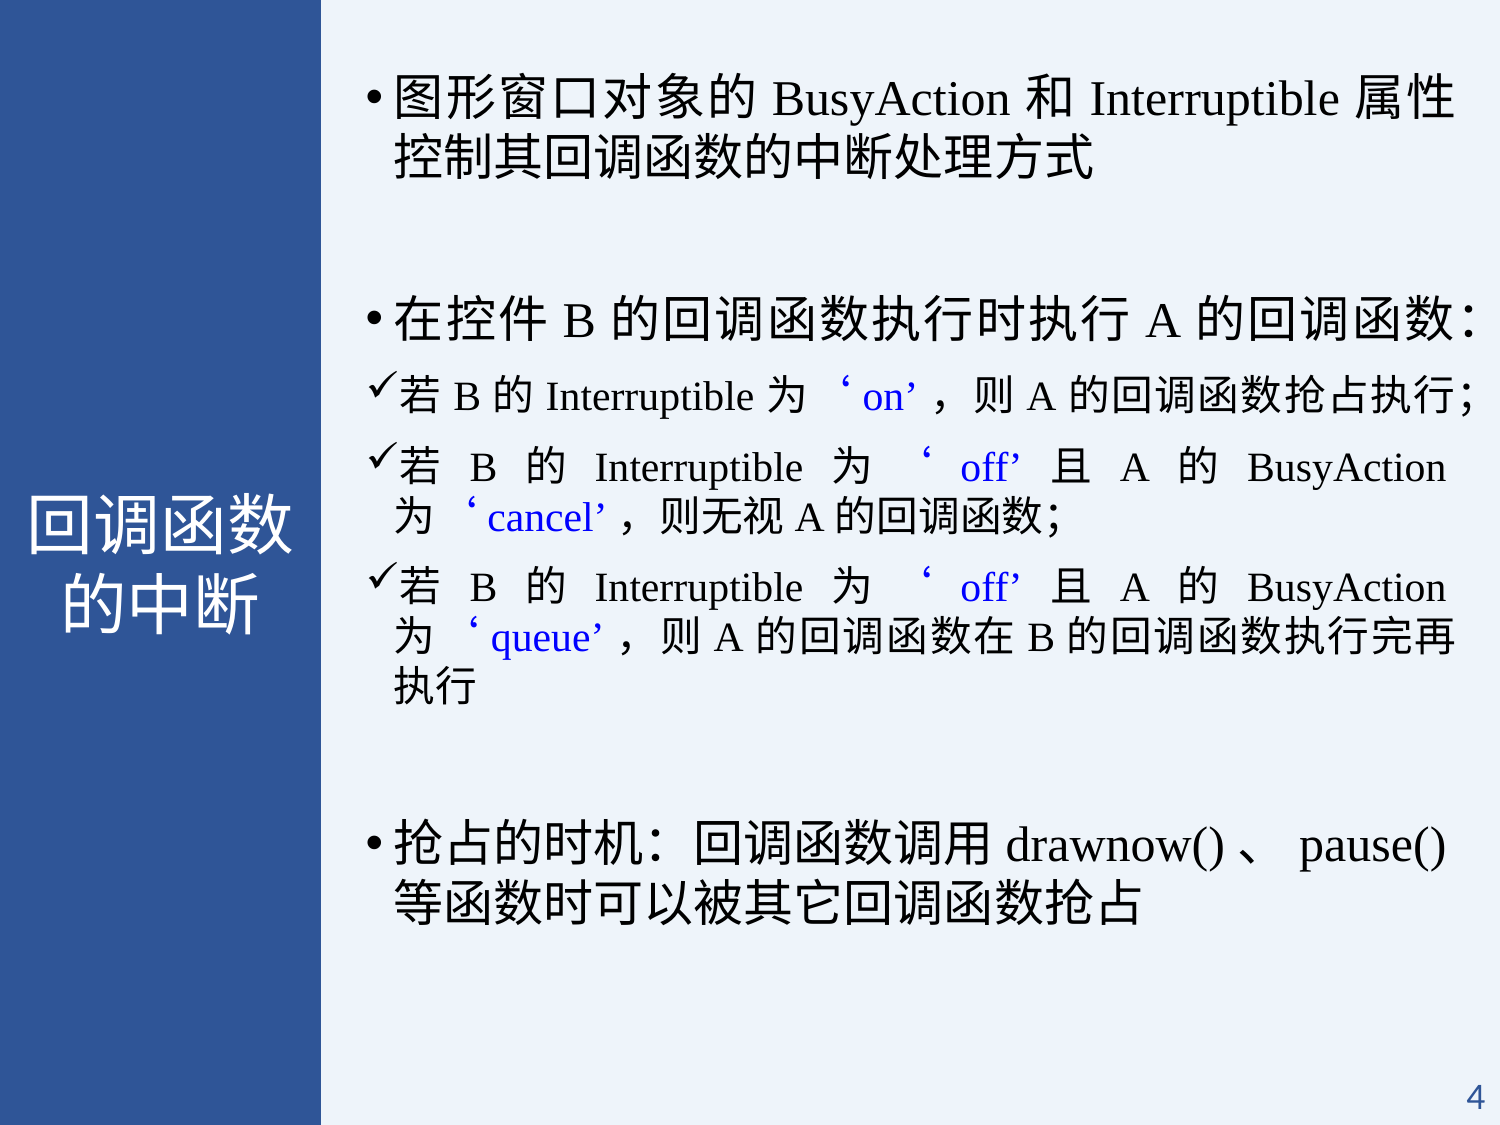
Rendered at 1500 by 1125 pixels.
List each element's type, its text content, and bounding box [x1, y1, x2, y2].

list 图形窗口对象的BusyAction和Interruptible属性控制其回调函数的中断处理方式 在控件B的回调函数执行时执行A的回调函数： 若B的Interruptible为‘on’，则A的回调函数抢占执行； 若B的Interruptible为‘off’且A的BusyAction为‘cancel’，则无视A的回调函数； 若B的Interruptible为‘off’且A的BusyAction为‘queue’，则A的回调函数在B的回调函数执行完再执行 抢占的时机：回调函数调用drawnow()、pause()等函数时可以被其它回调函数抢占 [350, 58, 1472, 1053]
list 回调函数 的中断 [7, 164, 314, 961]
